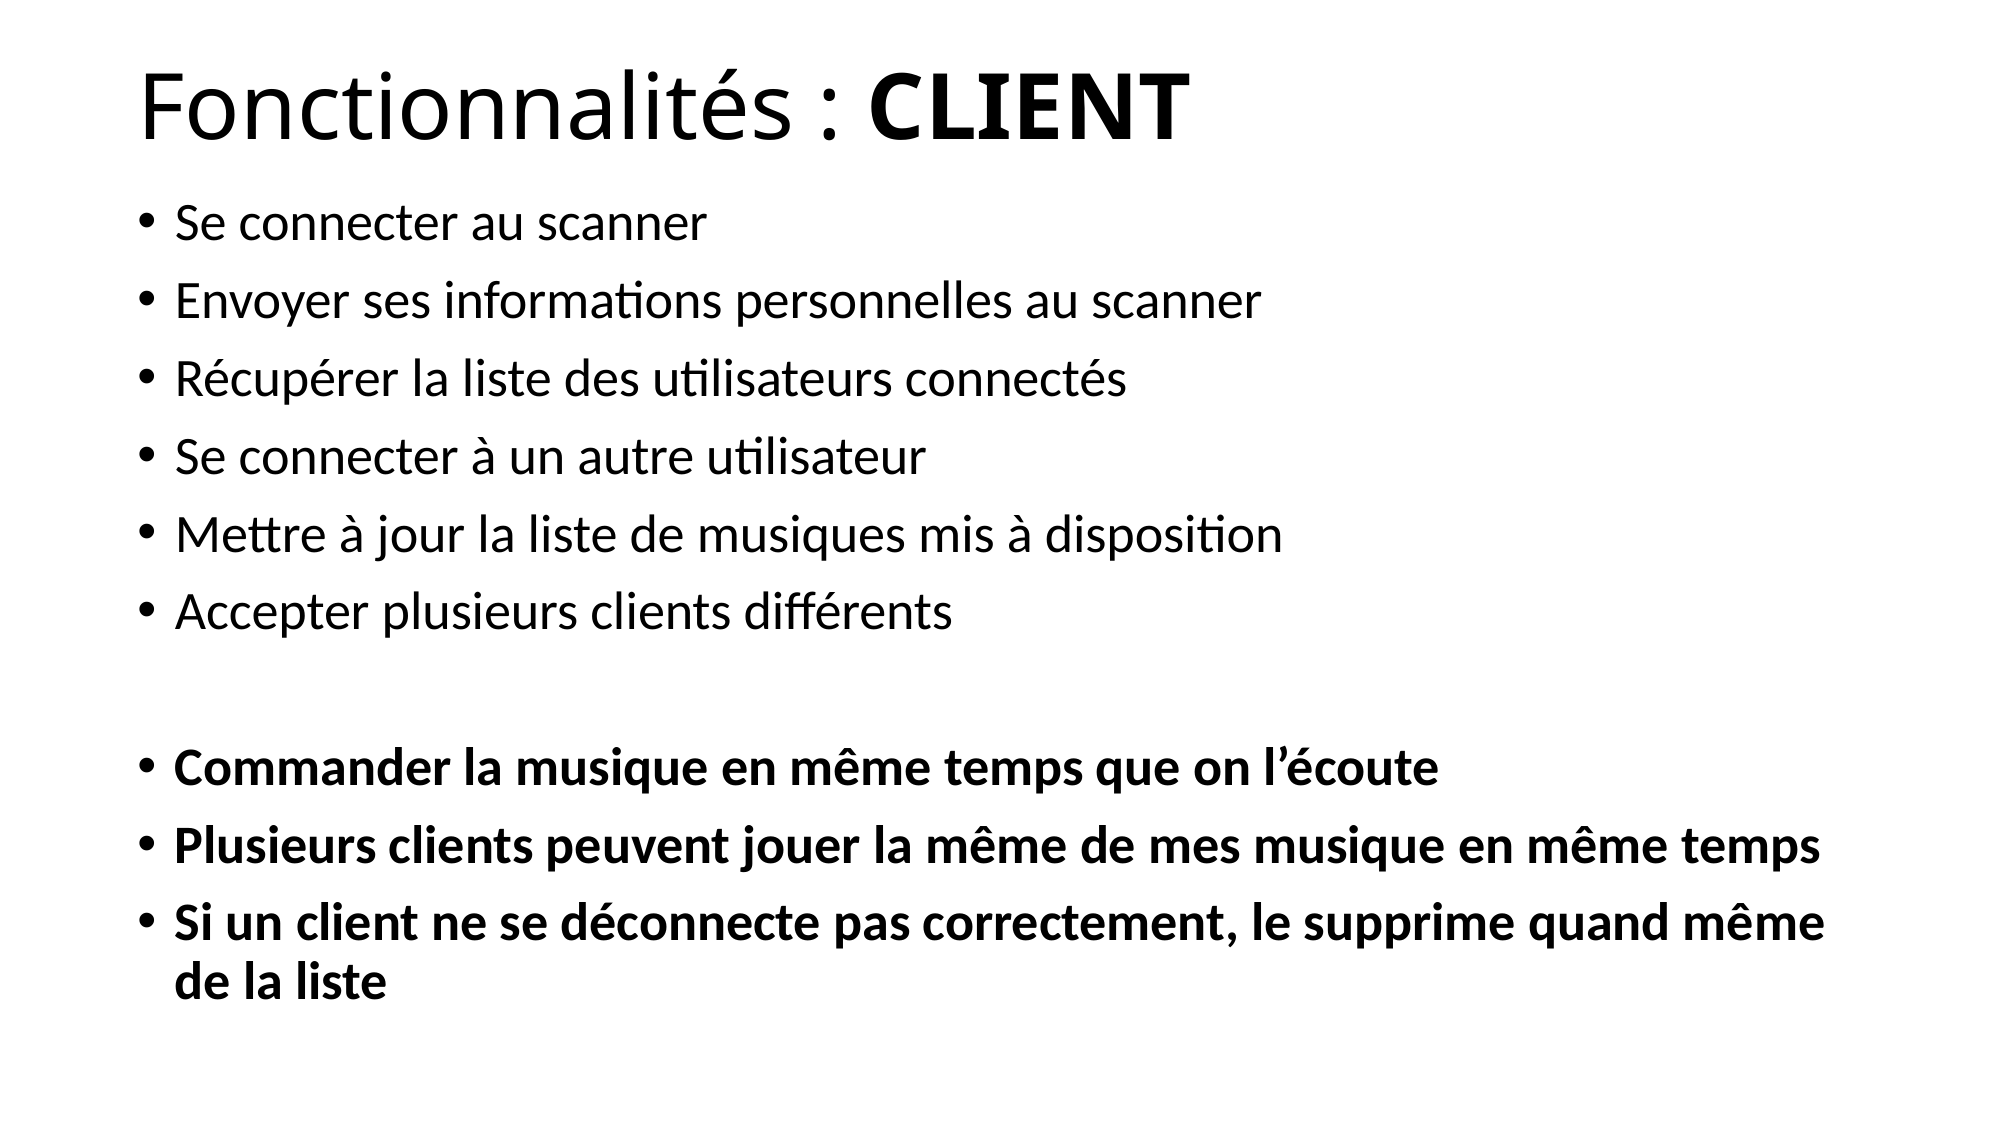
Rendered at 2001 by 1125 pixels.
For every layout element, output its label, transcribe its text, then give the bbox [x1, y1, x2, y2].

title Fonctionnalités : CLIENT [137, 59, 1863, 160]
list Se connecter au scanner Envoyer ses informations personnelles au scanner Récupérer la liste des utilisateurs connectés Se connecter à un autre utilisateur Mettre à jour la liste de musiques mis à disposition Accepter plusieurs clients différents Commander la musique en même temps que on l’écoute Plusieurs clients peuvent jouer la même de mes musique en même temps Si un client ne se déconnecte pas correctement, le supprime quand même de la liste [137, 194, 1863, 1014]
